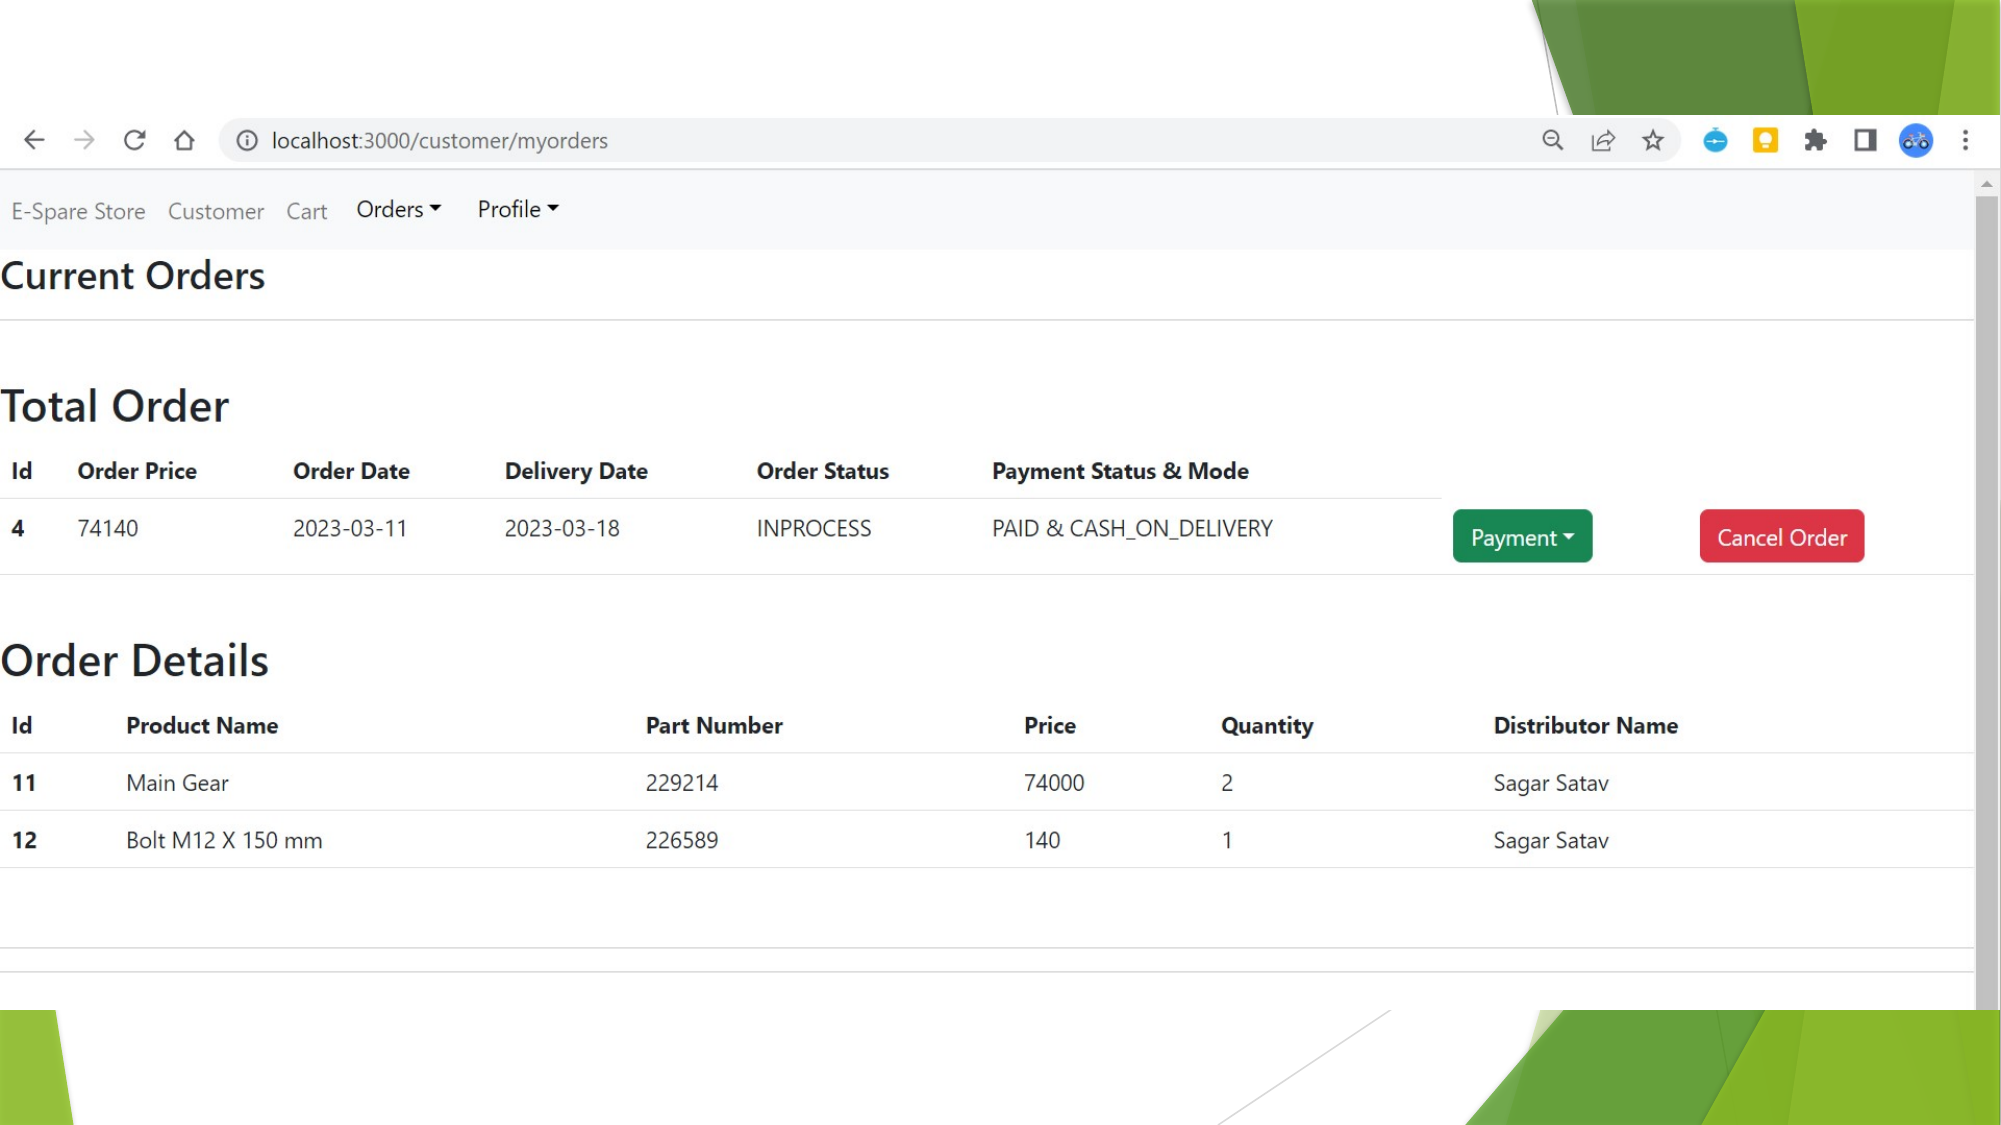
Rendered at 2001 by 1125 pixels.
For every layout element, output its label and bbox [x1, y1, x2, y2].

picture [0, 115, 2000, 1010]
